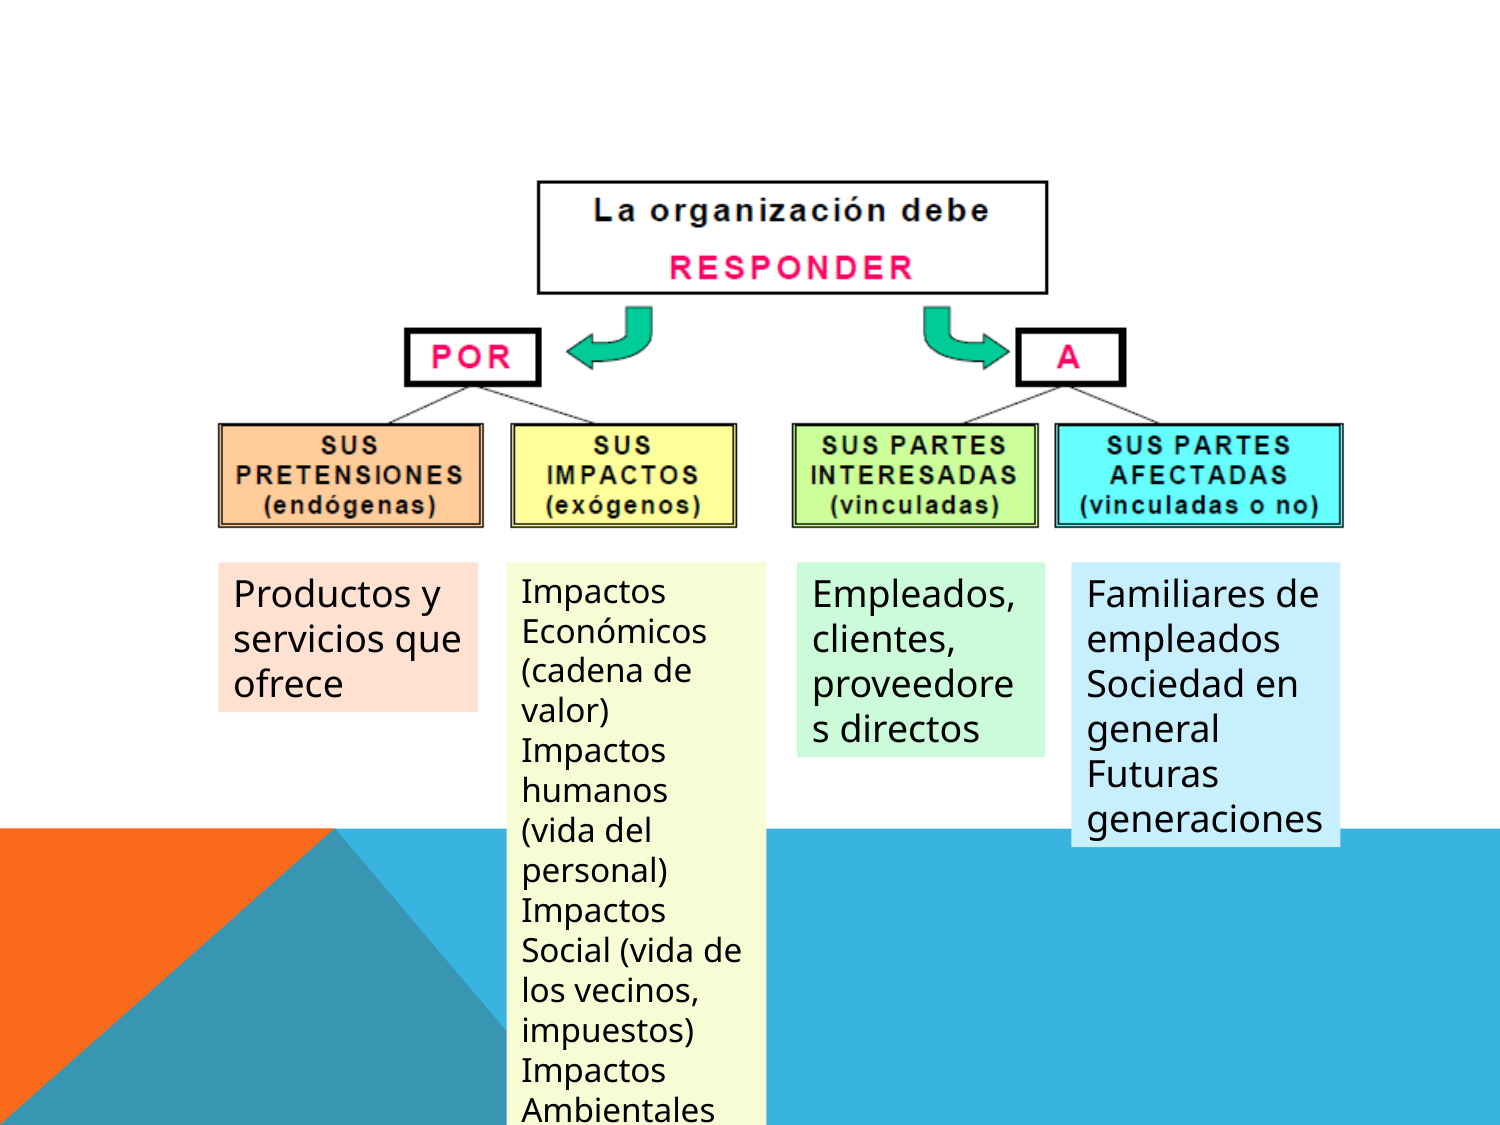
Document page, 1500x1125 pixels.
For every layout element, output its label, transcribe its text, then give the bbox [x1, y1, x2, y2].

text_box Impactos Económicos (cadena de valor) Impactos humanos (vida del personal) Impactos Social (vida de los vecinos, impuestos) Impactos Ambientales [506, 617, 767, 1125]
text_box Empleados, clientes, proveedores directos [797, 617, 1046, 758]
picture [111, 136, 1441, 608]
text_box Productos y servicios que ofrece [218, 617, 479, 713]
text_box Familiares de empleados Sociedad en general Futuras generaciones [1071, 617, 1341, 848]
